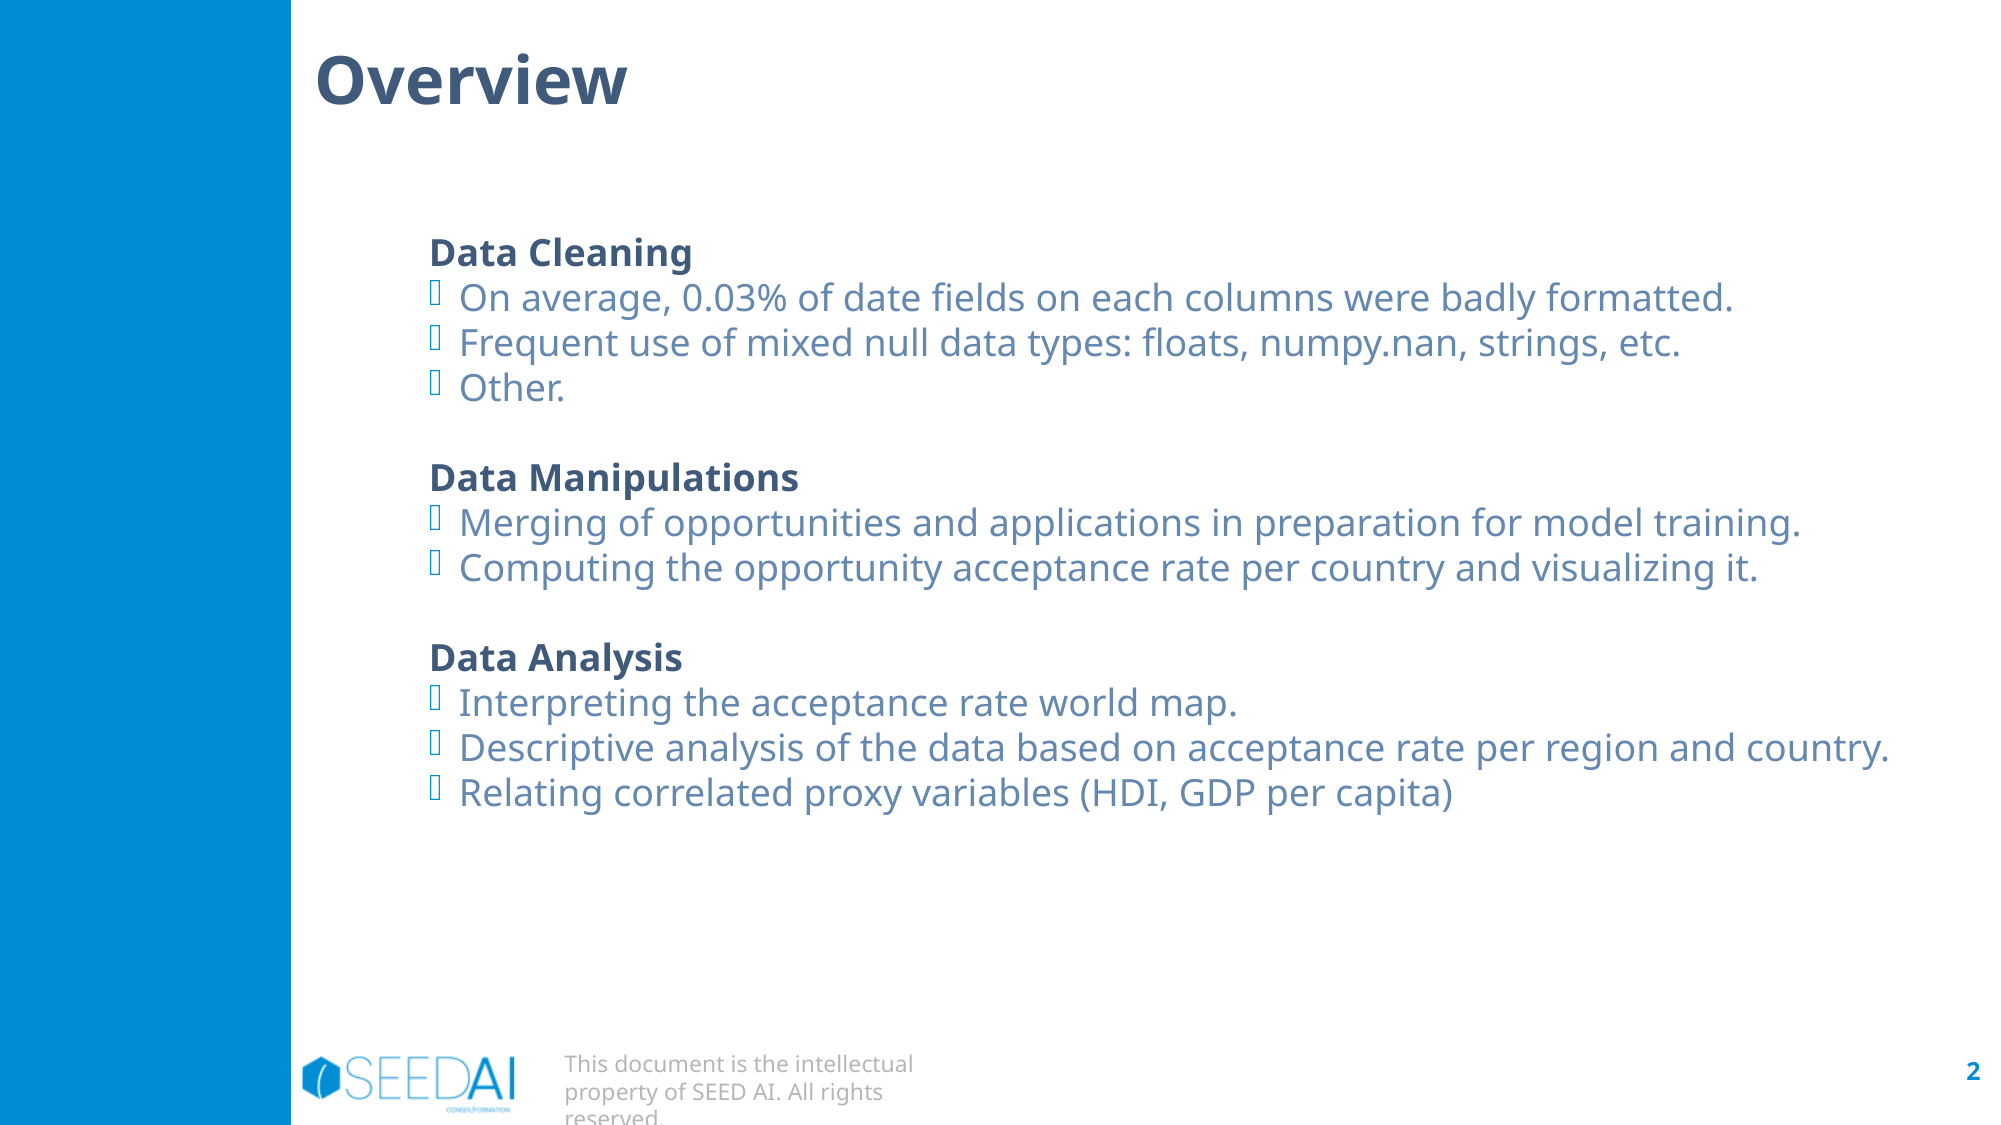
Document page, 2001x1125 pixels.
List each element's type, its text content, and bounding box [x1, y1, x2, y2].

list Overview [299, 16, 1985, 149]
text_box Data Cleaning On average, 0.03% of date fields on each columns were badly formatted. Frequent use of mixed null data types: floats, numpy.nan, strings, etc. Other. Data Manipulations Merging of opportunities and applications in preparation for model training. Computing the opportunity acceptance rate per country and visualizing it. Data Analysis Interpreting the acceptance rate world map. Descriptive analysis of the data based on acceptance rate per region and country. Relating correlated proxy variables (HDI, GDP per capita) [413, 221, 1984, 1014]
slide_number 2 [1744, 1042, 1996, 1103]
picture [300, 1042, 521, 1124]
